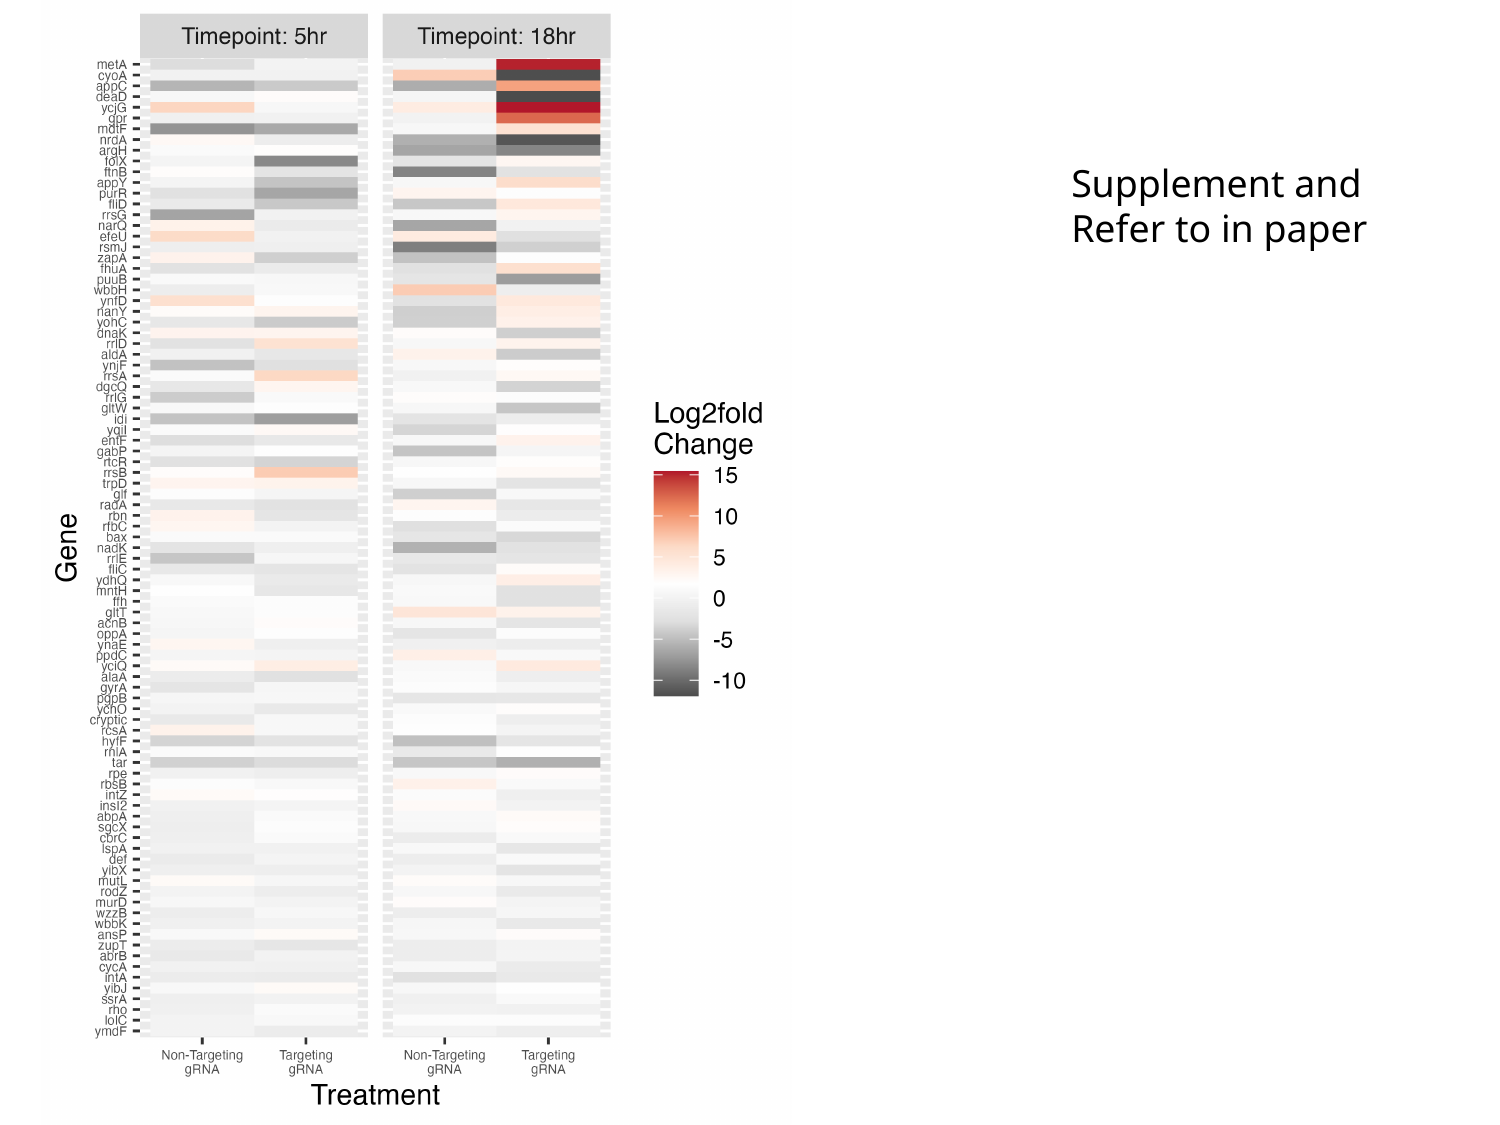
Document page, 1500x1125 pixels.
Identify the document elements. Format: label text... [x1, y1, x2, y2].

picture [40, 0, 792, 1125]
text_box Supplement and Refer to in paper [1056, 153, 1387, 258]
